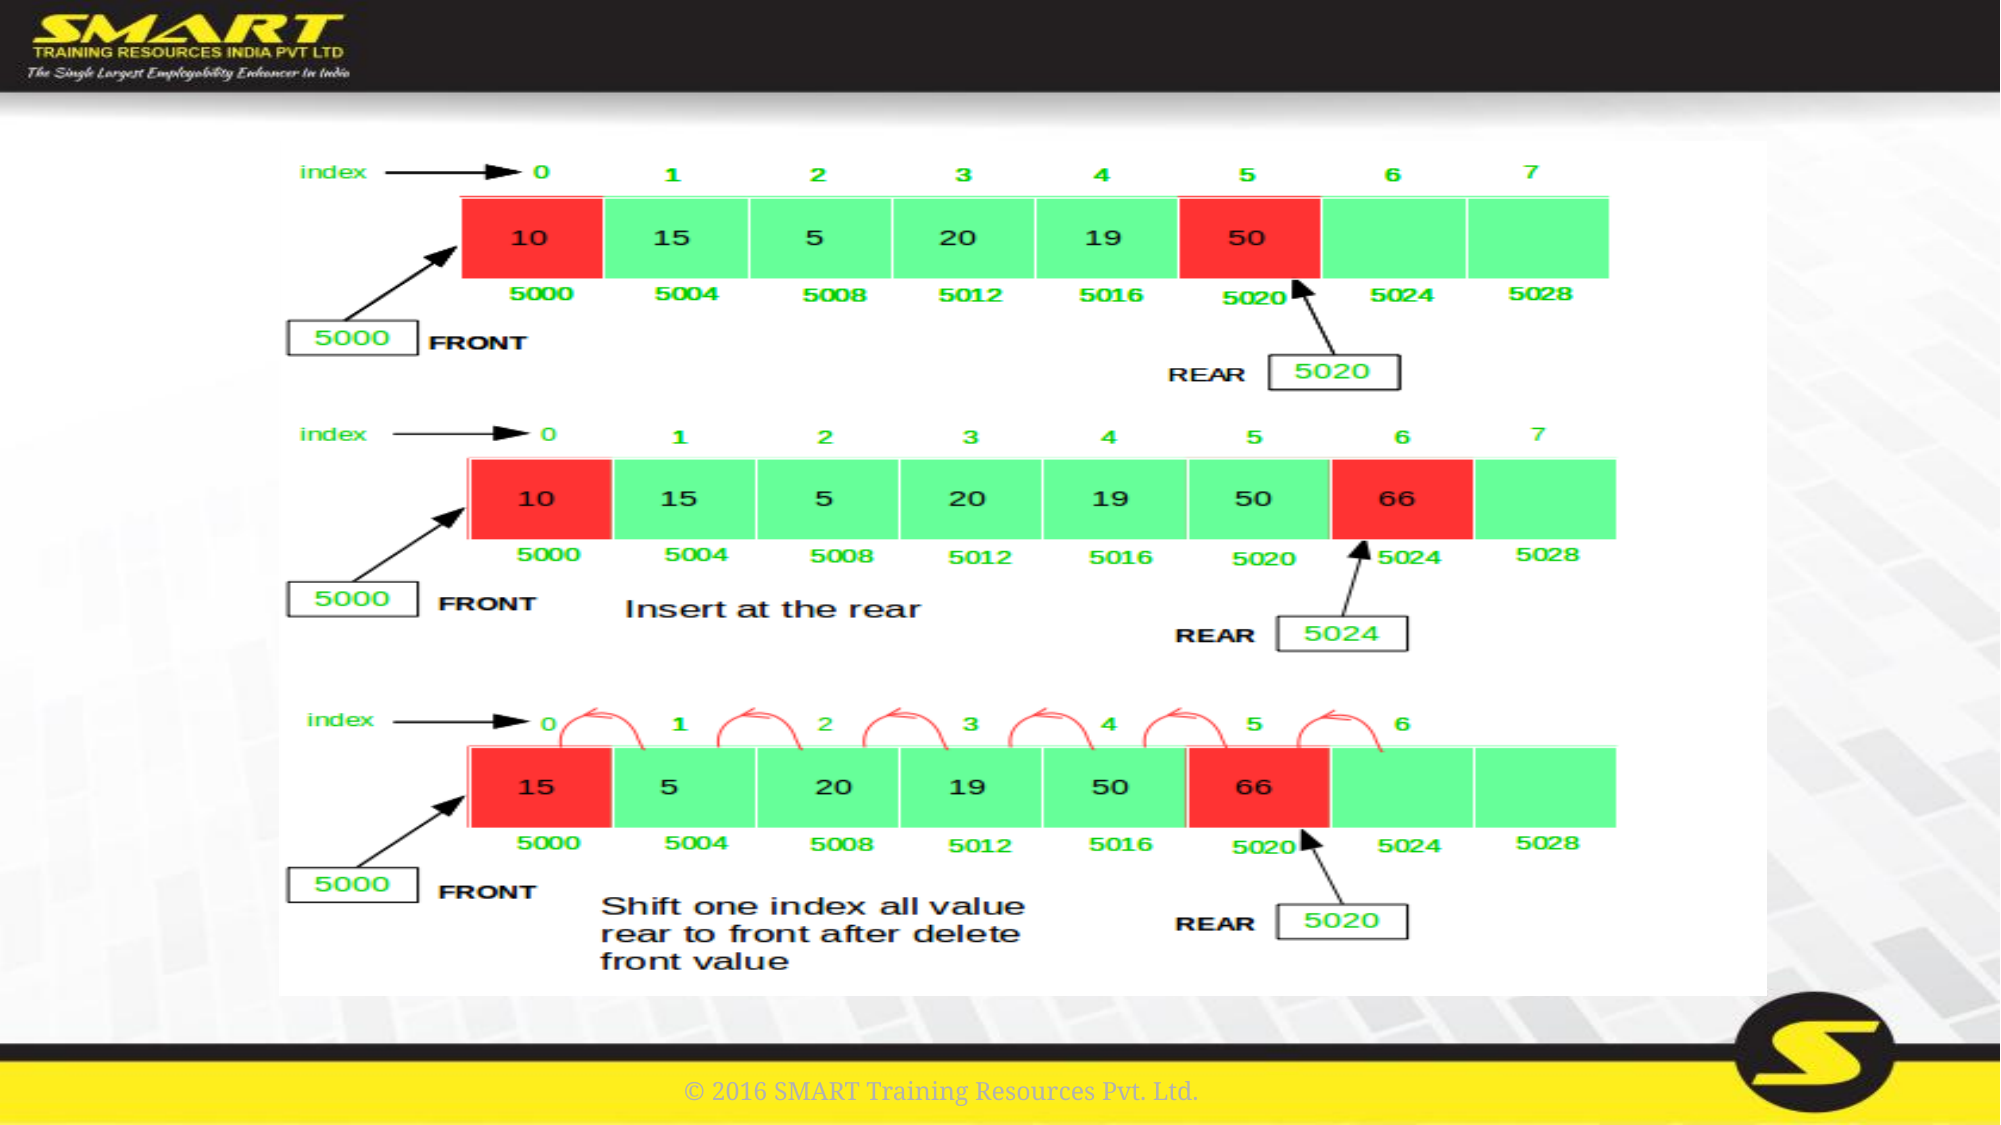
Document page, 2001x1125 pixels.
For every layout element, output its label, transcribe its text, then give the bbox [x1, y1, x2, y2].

picture [0, 0, 2000, 1125]
footer © 2016 SMART Training Resources Pvt. Ltd. [150, 1062, 1734, 1123]
